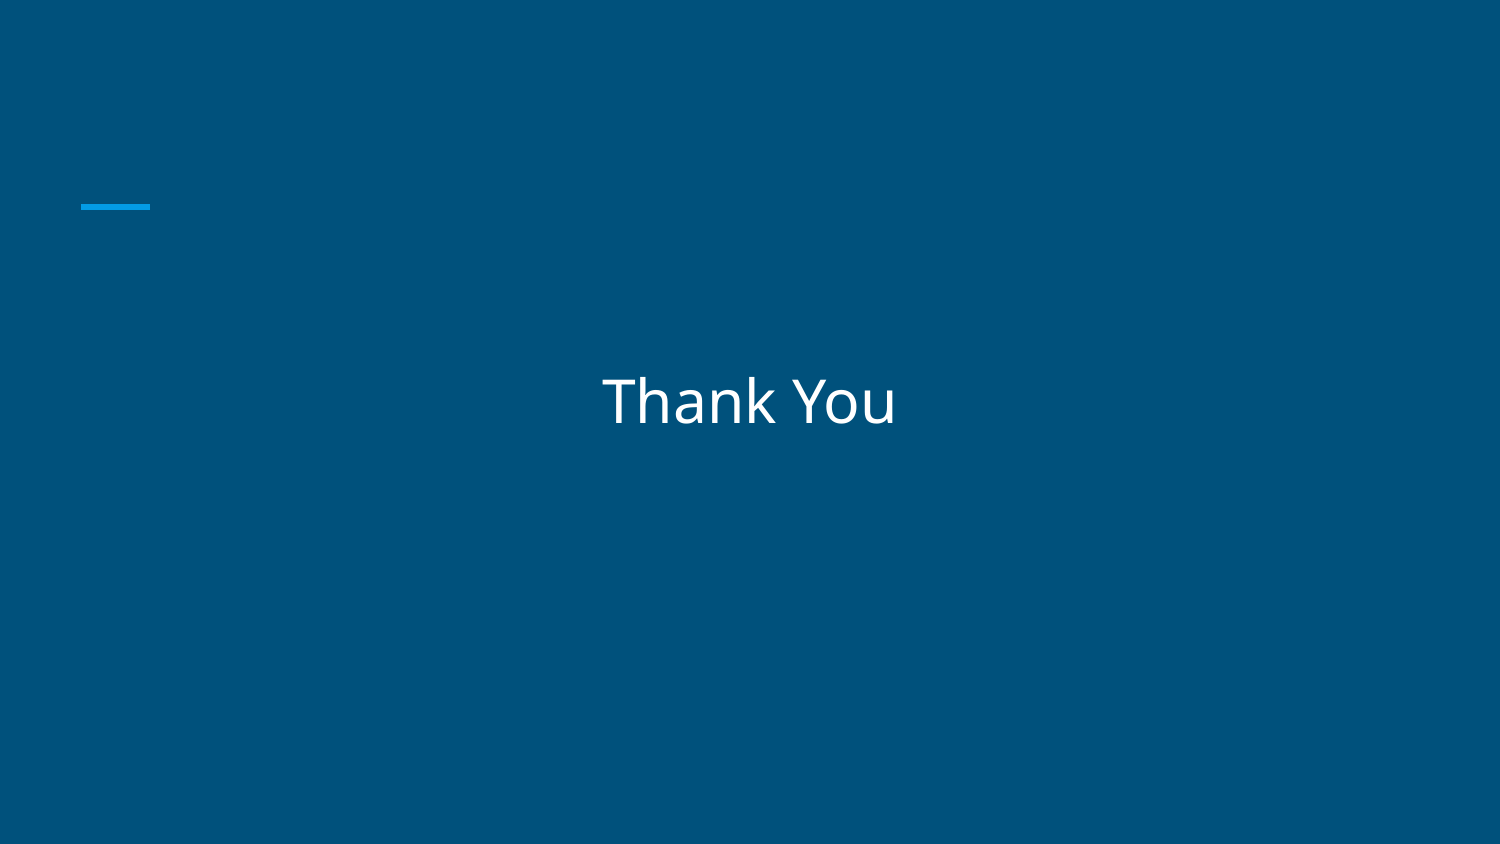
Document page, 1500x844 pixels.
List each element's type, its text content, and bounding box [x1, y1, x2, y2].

title Thank You [63, 343, 1437, 457]
